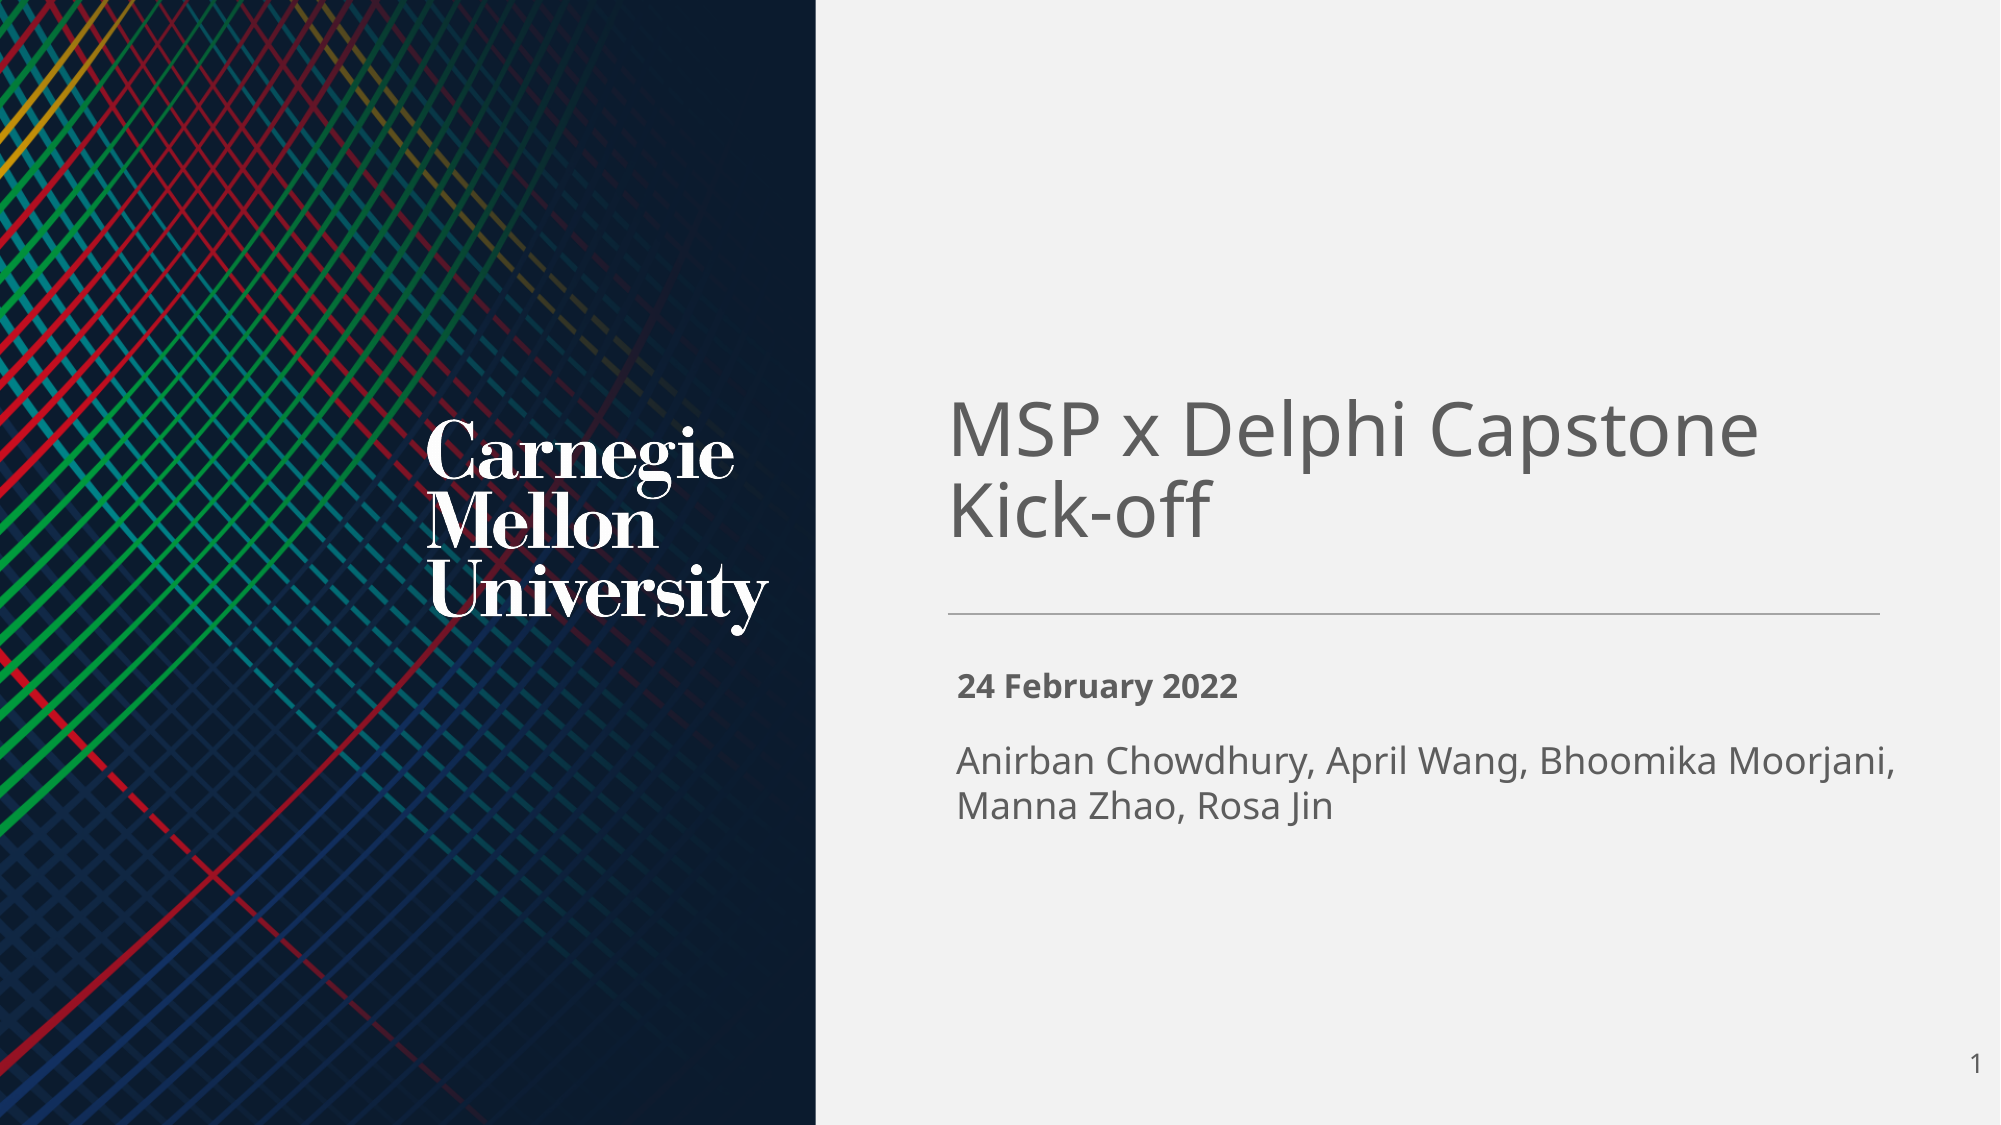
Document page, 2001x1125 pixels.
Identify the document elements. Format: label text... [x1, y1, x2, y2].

list 24 February 2022 [949, 660, 1486, 716]
picture [0, 0, 815, 1125]
list MSP x Delphi Capstone Kick-off [940, 374, 1881, 572]
slide_number ‹#› [1871, 1038, 1992, 1125]
list Anirban Chowdhury, April Wang, Bhoomika Moorjani, Manna Zhao, Rosa Jin [948, 729, 1921, 836]
